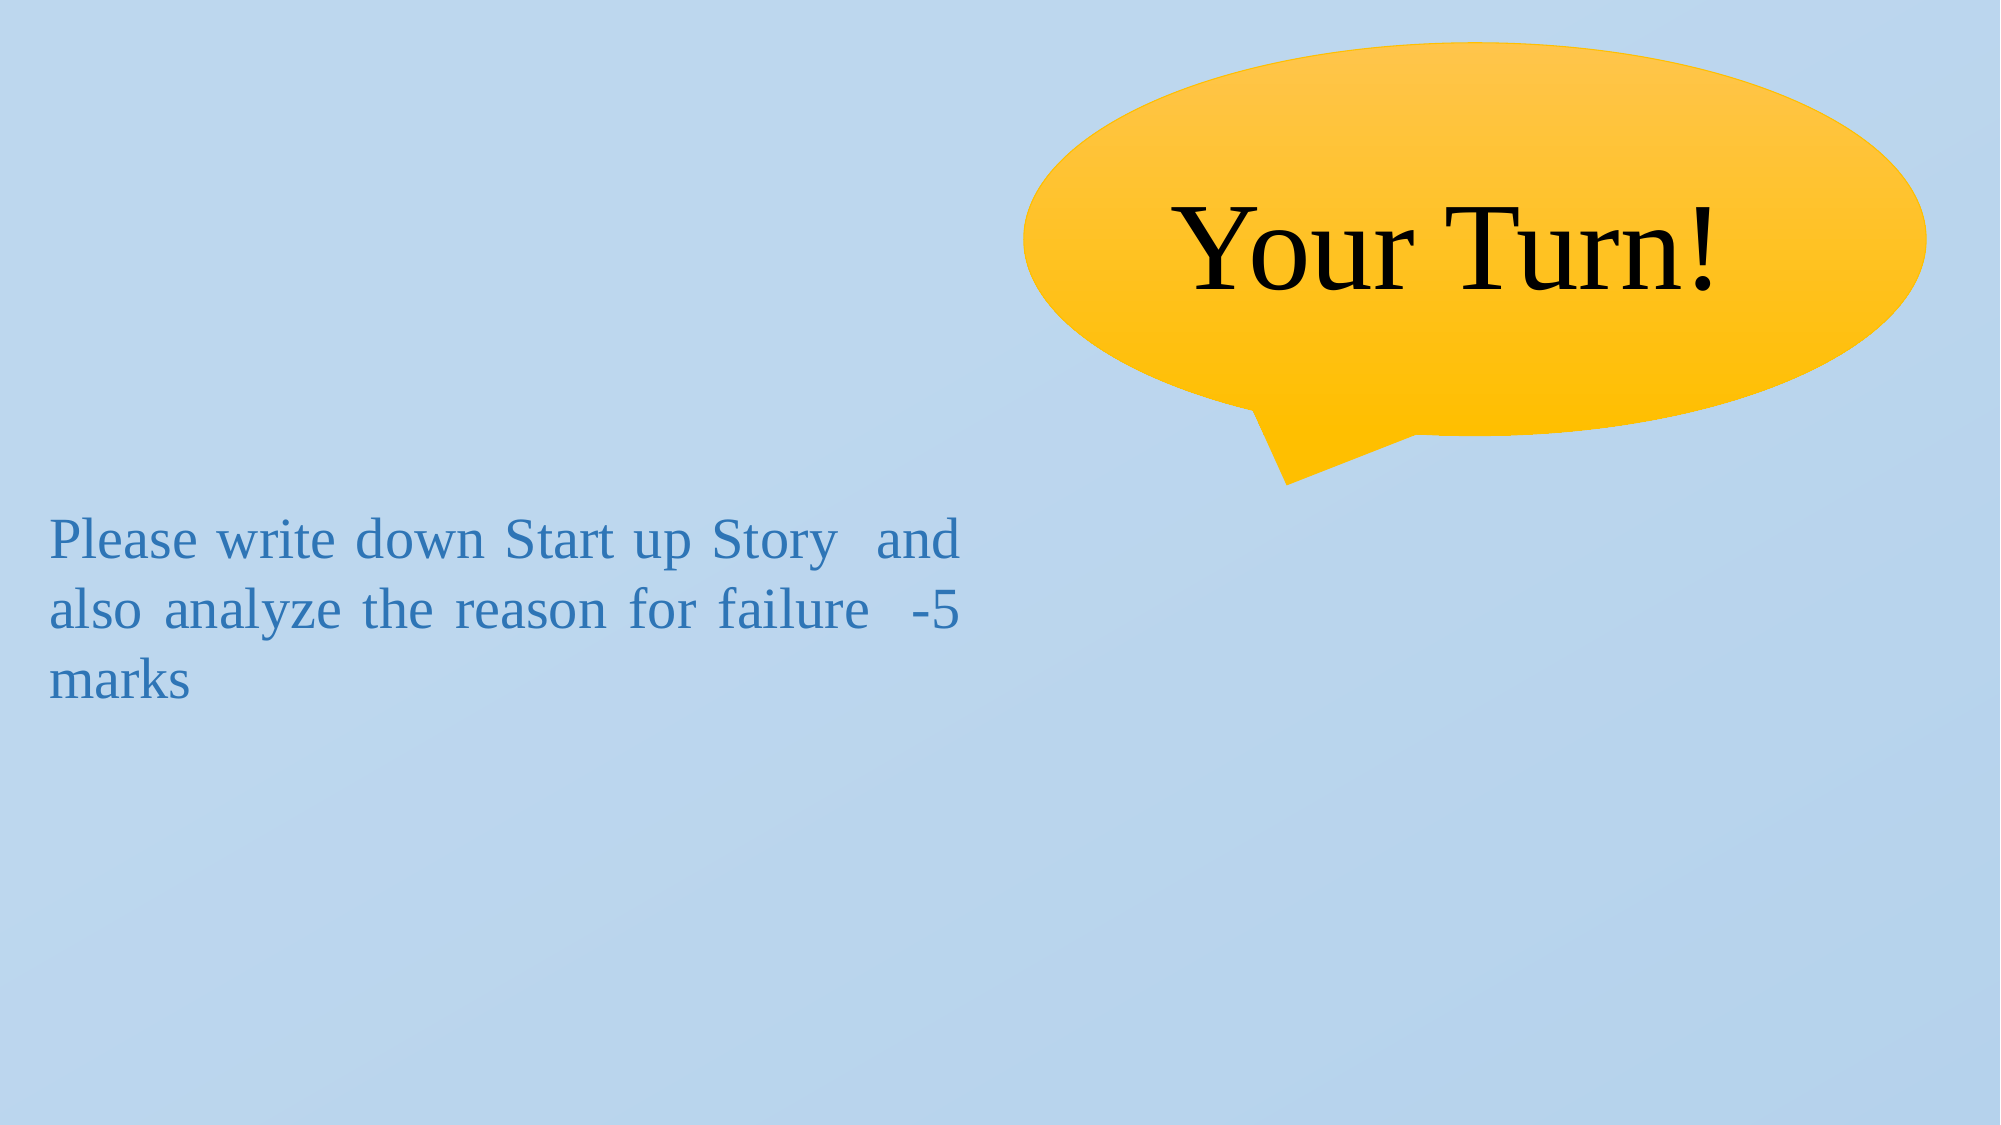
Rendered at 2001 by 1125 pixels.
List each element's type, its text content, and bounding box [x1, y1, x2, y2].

text_box Your Turn! [1023, 42, 1927, 486]
text_box Please write down Start up Story and also analyze the reason for failure -5 marks [34, 492, 977, 718]
